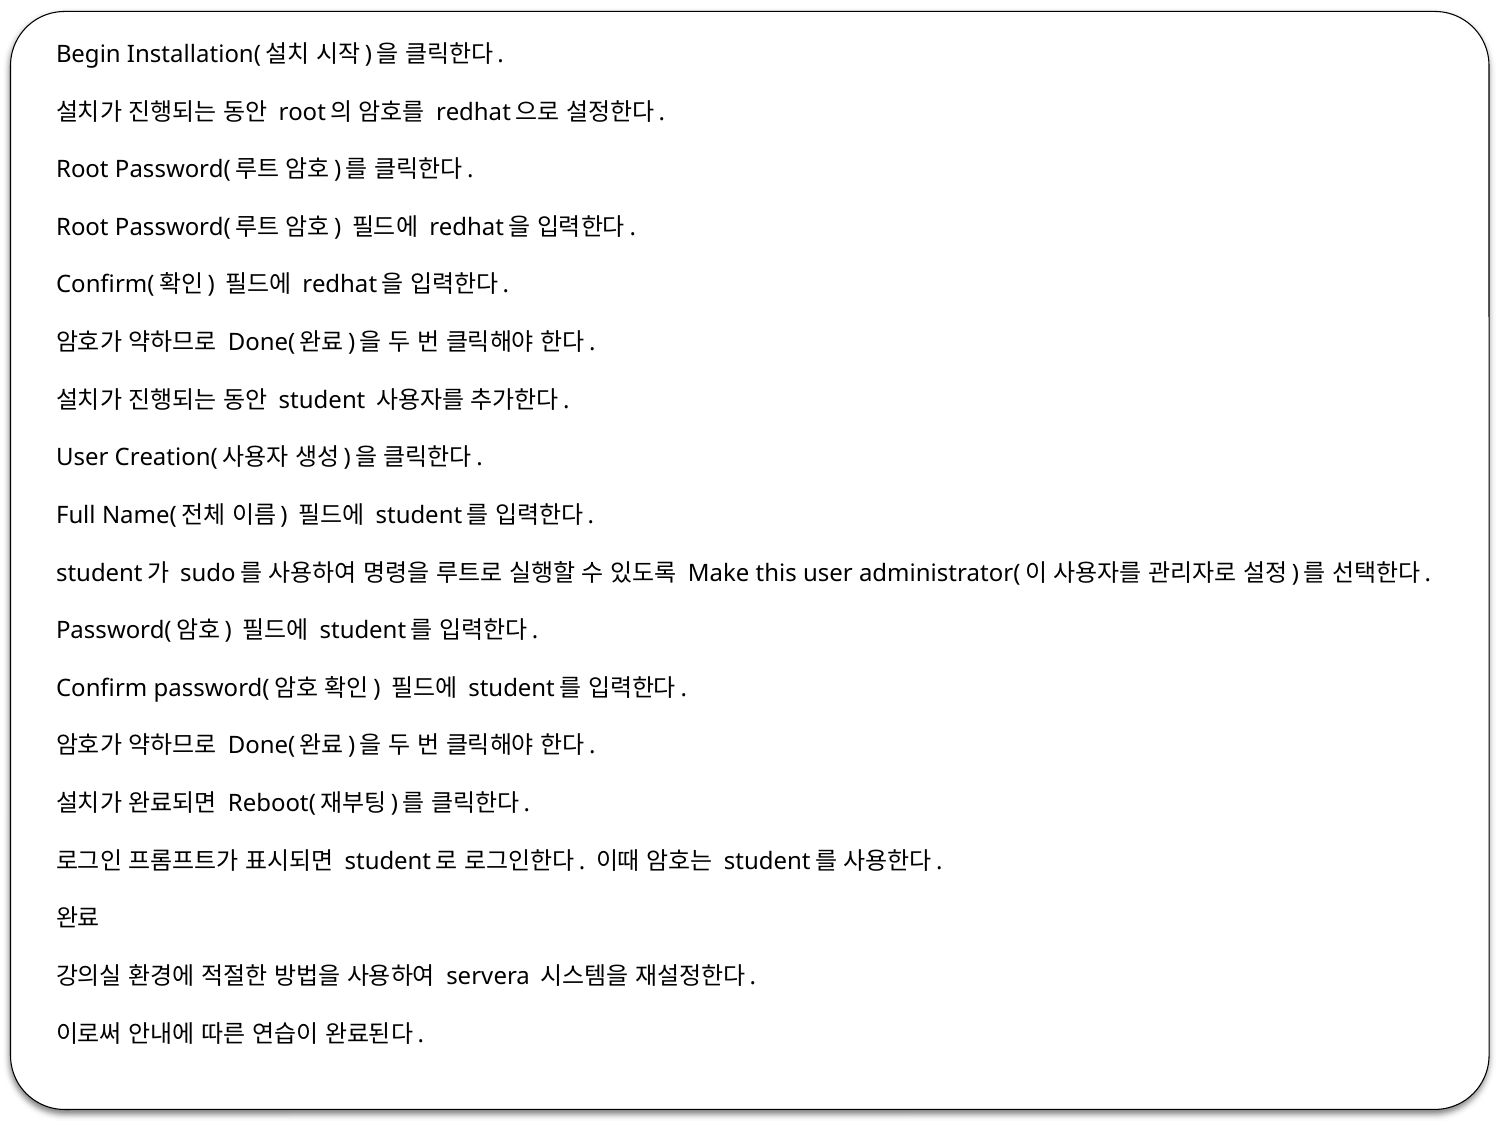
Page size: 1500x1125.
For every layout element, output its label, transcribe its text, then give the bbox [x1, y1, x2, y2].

list Begin Installation(설치 시작)을 클릭한다. 설치가 진행되는 동안 root의 암호를 redhat으로 설정한다. Root Password(루트 암호)를 클릭한다. Root Password(루트 암호) 필드에 redhat을 입력한다. Confirm(확인) 필드에 redhat을 입력한다. 암호가 약하므로 Done(완료)을 두 번 클릭해야 한다. 설치가 진행되는 동안 student 사용자를 추가한다. User Creation(사용자 생성)을 클릭한다. Full Name(전체 이름) 필드에 student를 입력한다. student가 sudo를 사용하여 명령을 루트로 실행할 수 있도록 Make this user administrator(이 사용자를 관리자로 설정)를 선택한다. Password(암호) 필드에 student를 입력한다. Confirm password(암호 확인) 필드에 student를 입력한다. 암호가 약하므로 Done(완료)을 두 번 클릭해야 한다. 설치가 완료되면 Reboot(재부팅)를 클릭한다. 로그인 프롬프트가 표시되면 student로 로그인한다. 이때 암호는 student를 사용한다. 완료 강의실 환경에 적절한 방법을 사용하여 servera 시스템을 재설정한다. 이로써 안내에 따른 연습이 완료된다. [41, 30, 1447, 1071]
